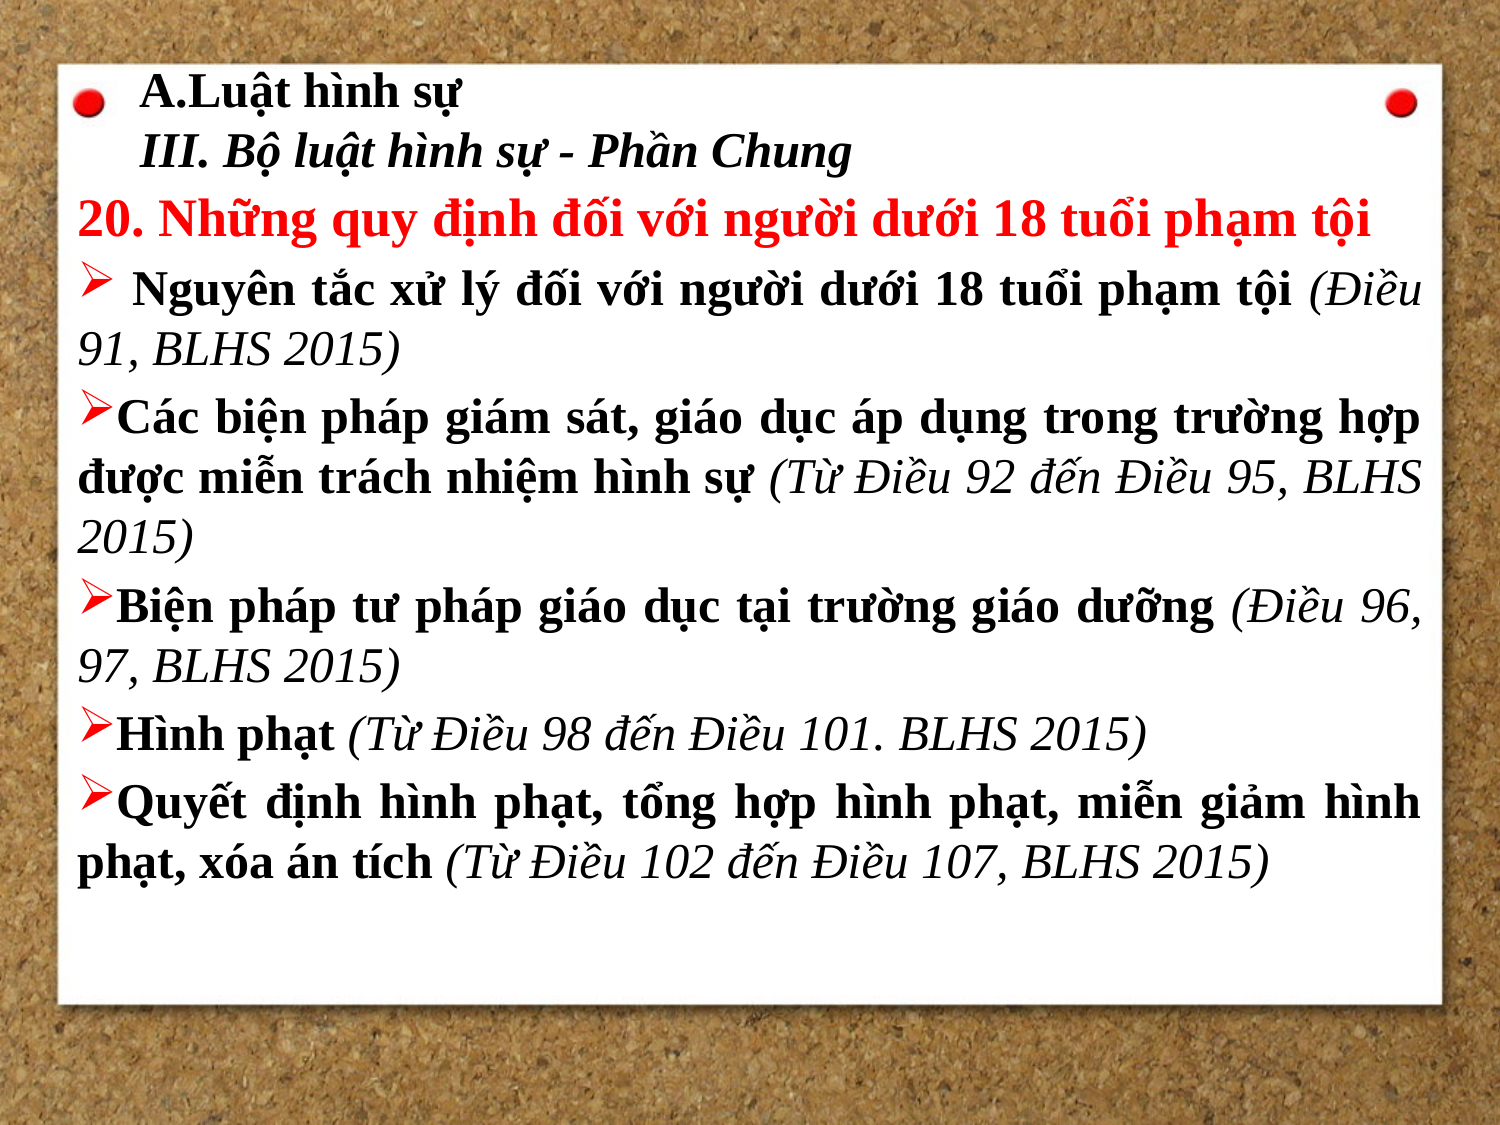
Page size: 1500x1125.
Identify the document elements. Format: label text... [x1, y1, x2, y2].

picture [0, 0, 1500, 1125]
text_box A.Luật hình sự III. Bộ luật hình sự - Phần Chung [50, 49, 1125, 245]
list 20. Những quy định đối với người dưới 18 tuổi phạm tội Nguyên tắc xử lý đối với người dưới 18 tuổi phạm tội (Điều 91, BLHS 2015) Các biện pháp giám sát, giáo dục áp dụng trong trường hợp được miễn trách nhiệm hình sự (Từ Điều 92 đến Điều 95, BLHS 2015) Biện pháp tư pháp giáo dục tại trường giáo dưỡng (Điều 96, 97, BLHS 2015) Hình phạt (Từ Điều 98 đến Điều 101. BLHS 2015) Quyết định hình phạt, tổng hợp hình phạt, miễn giảm hình phạt, xóa án tích (Từ Điều 102 đến Điều 107, BLHS 2015) [62, 174, 1438, 1125]
